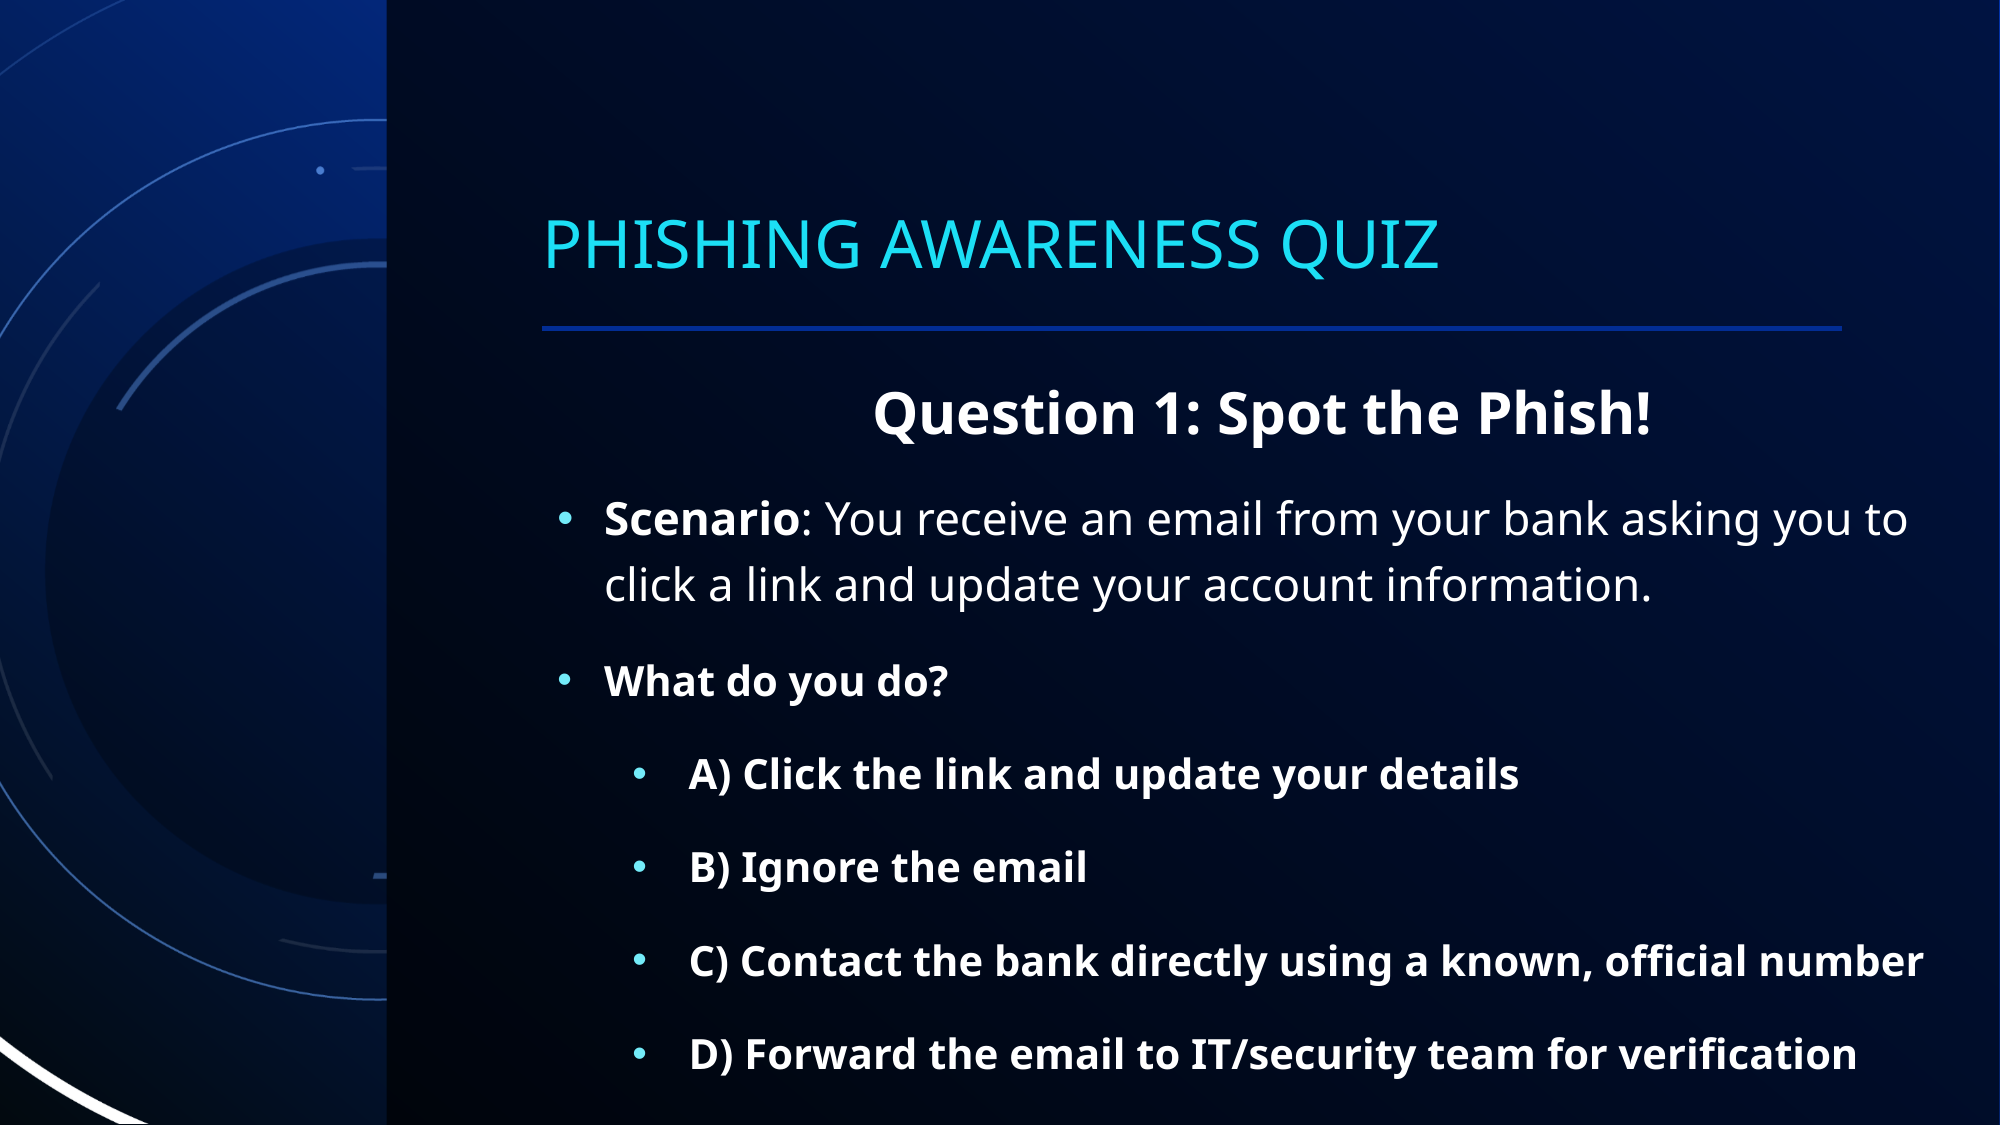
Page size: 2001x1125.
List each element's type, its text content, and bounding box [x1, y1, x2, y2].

picture [0, 0, 387, 1124]
title Phishing Awareness Quiz [542, 18, 1760, 291]
list Question 1: Spot the Phish! Scenario: You receive an email from your bank asking you to click a link and update your account information. What do you do? A) Click the link and update your details B) Ignore the email C) Contact the bank directly using a known, official number D) Forward the email to IT/security team for verification [542, 354, 1983, 1107]
